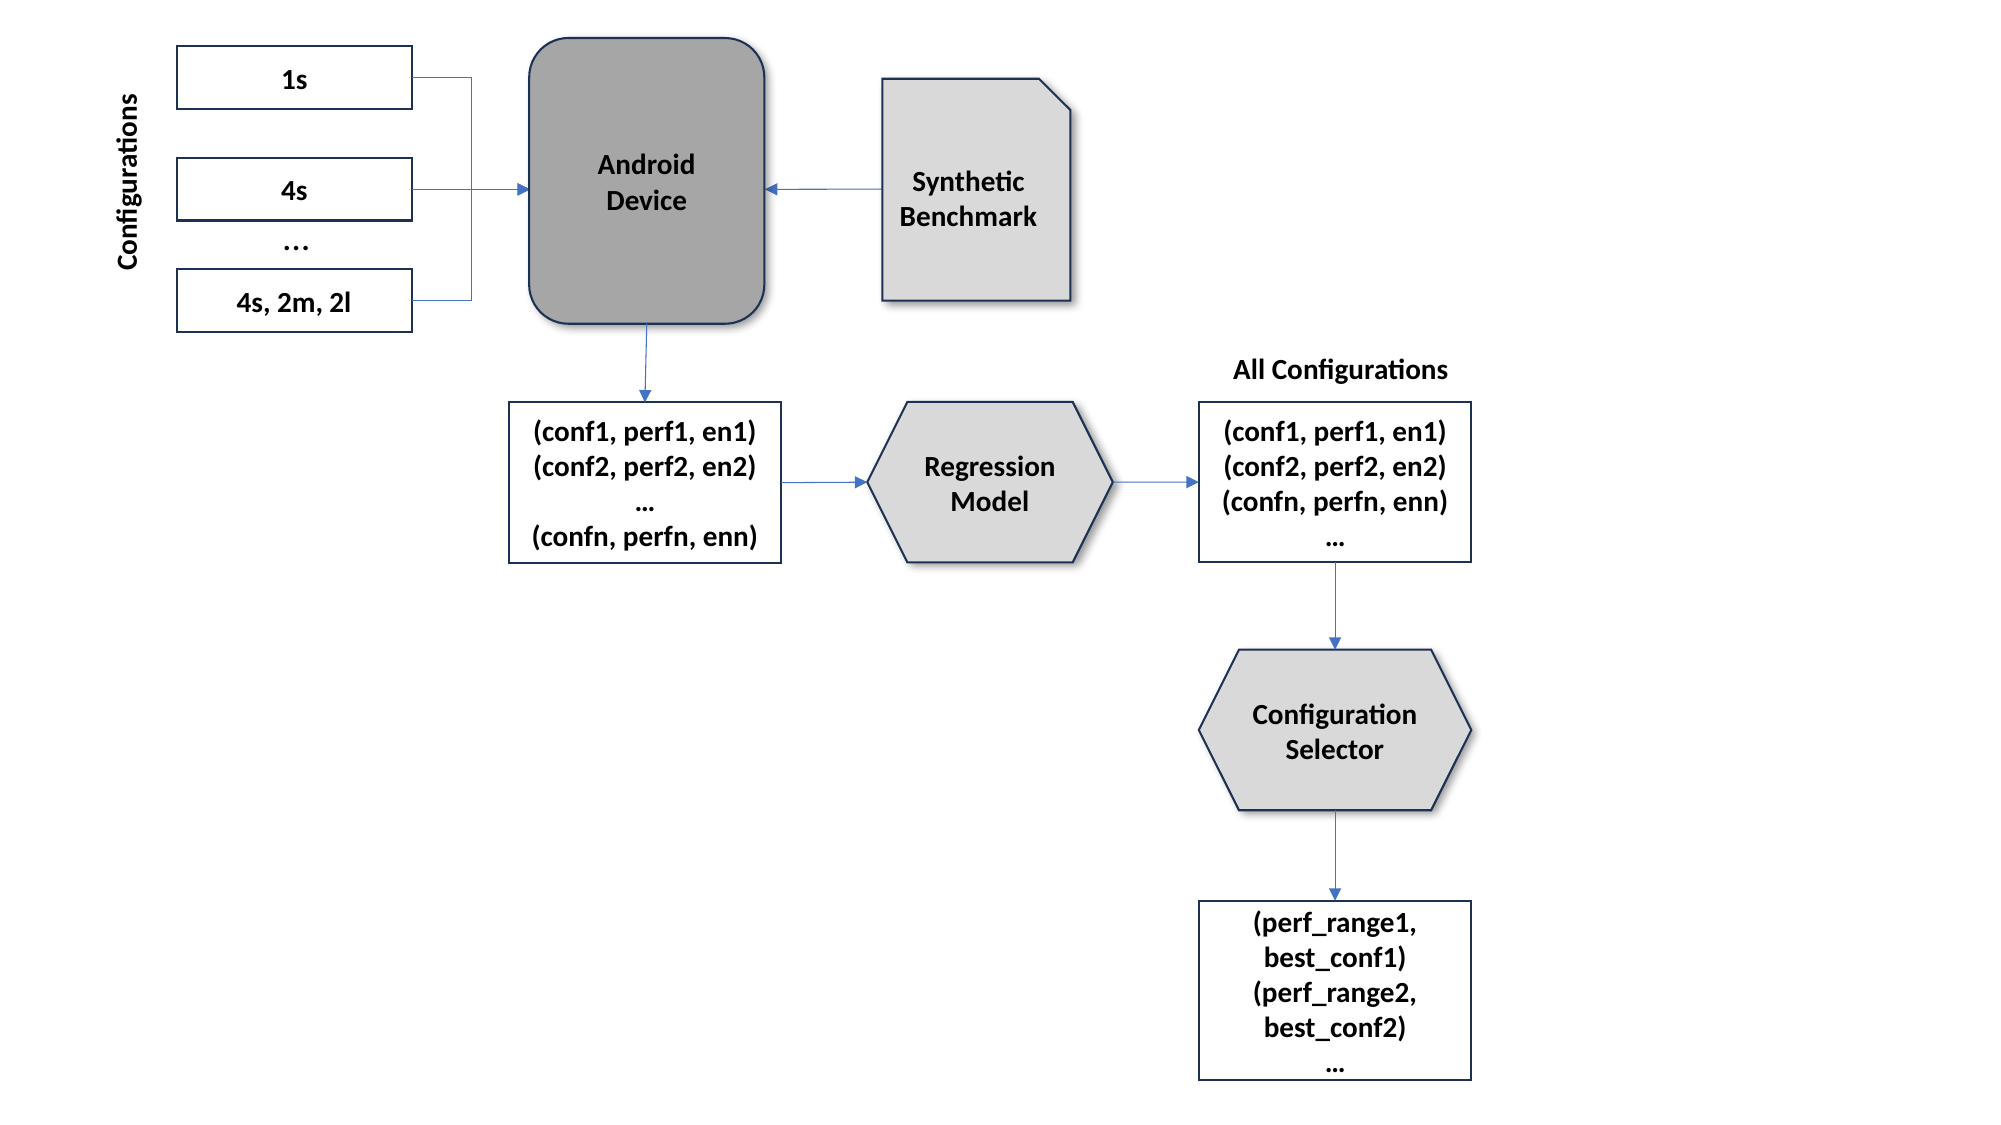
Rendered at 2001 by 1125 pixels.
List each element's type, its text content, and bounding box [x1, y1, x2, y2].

text_box Synthetic Benchmark [881, 77, 1072, 302]
text_box Configuration Selector [1197, 648, 1473, 812]
text_box (perf_range1, best_conf1) (perf_range2, best_conf2) … [1198, 900, 1472, 1081]
text_box (conf1, perf1, en1) (conf2, perf2, en2) (confn, perfn, enn) … [1198, 401, 1472, 563]
text_box … [268, 205, 325, 266]
text_box Regression Model [866, 400, 1114, 564]
text_box 4s [176, 157, 411, 222]
text_box All Configurations [1218, 343, 1464, 393]
text_box 1s [176, 45, 413, 110]
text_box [411, 77, 530, 189]
text_box Android Device [528, 36, 766, 325]
text_box (conf1, perf1, en1) (conf2, perf2, en2) … (confn, perfn, enn) [508, 401, 782, 564]
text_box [411, 189, 530, 301]
text_box Configurations [100, 79, 150, 286]
text_box 4s, 2m, 2l [176, 268, 413, 333]
